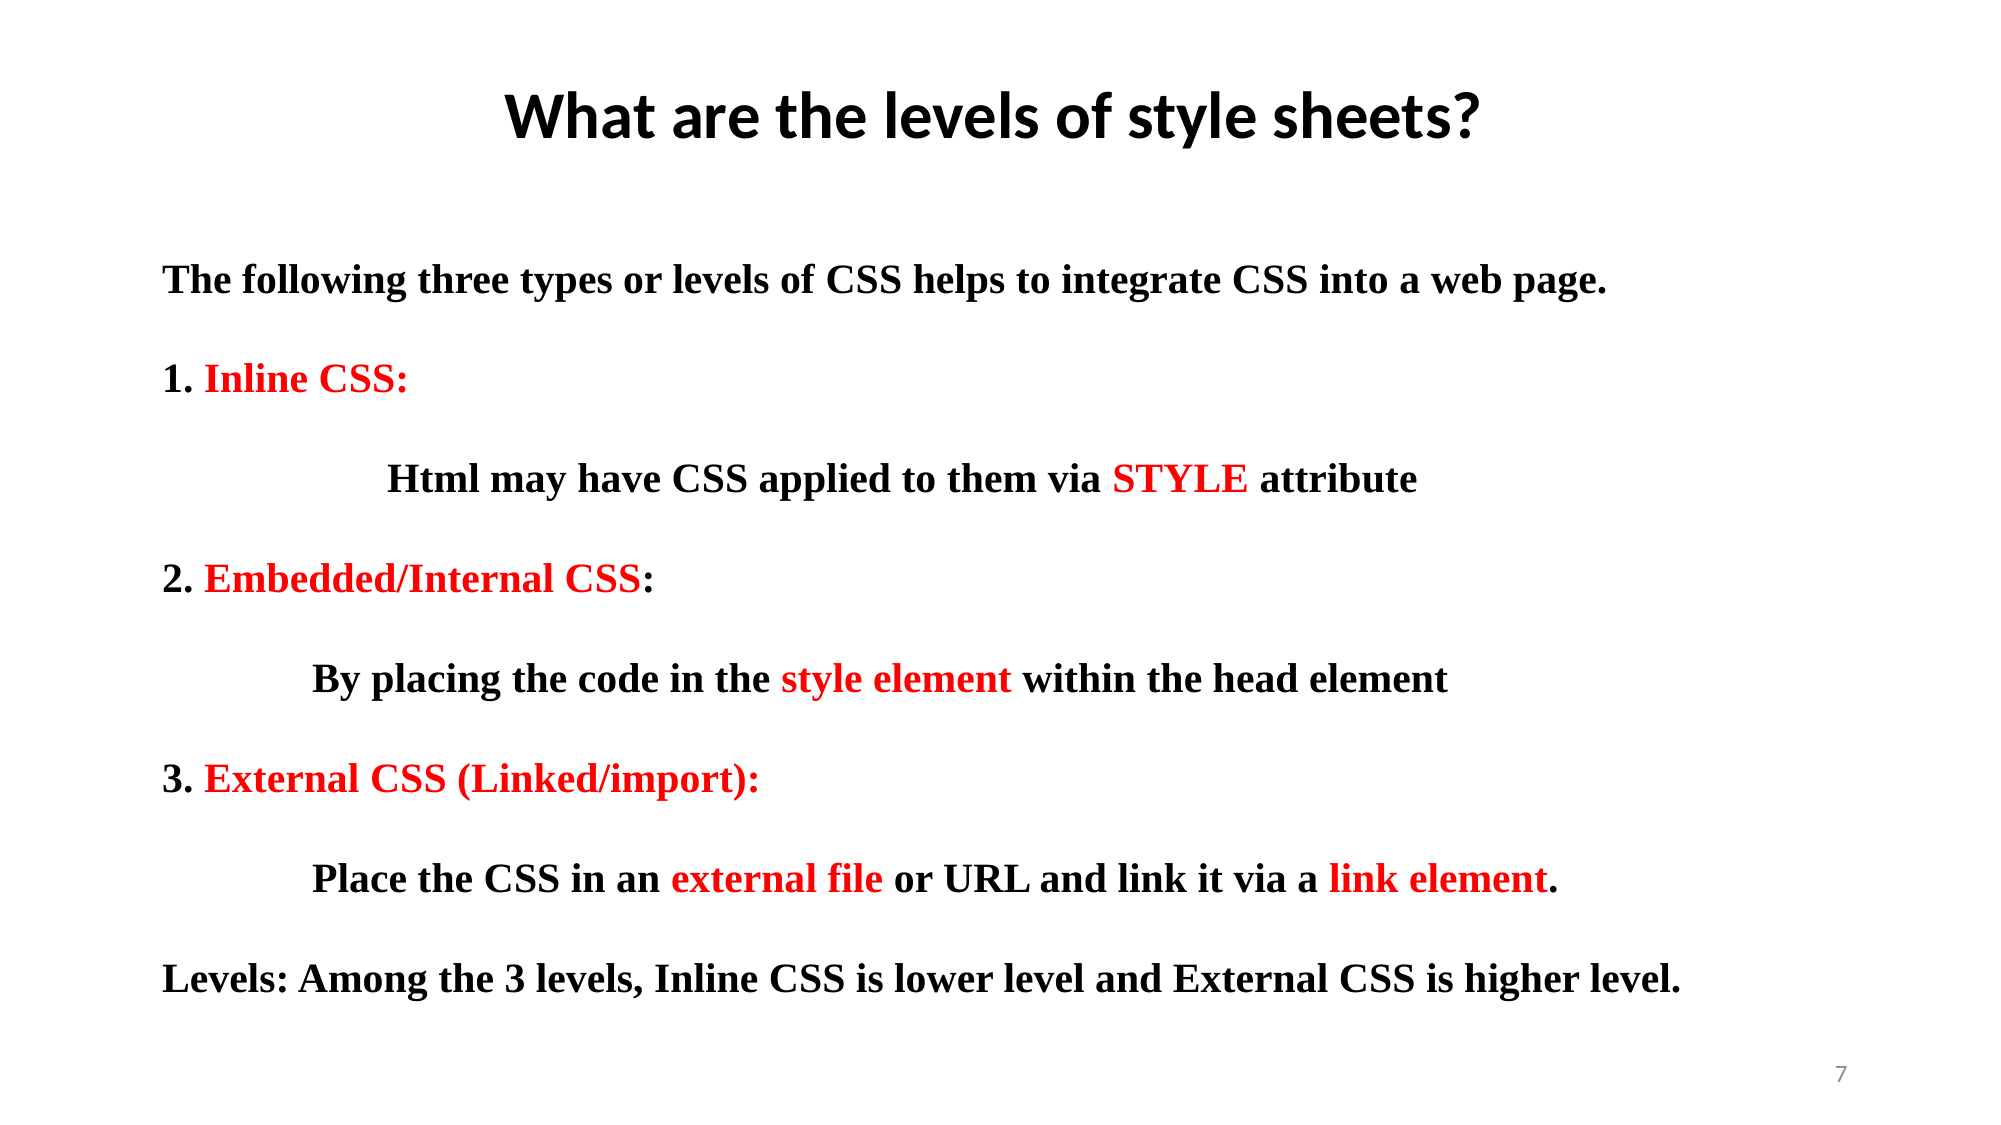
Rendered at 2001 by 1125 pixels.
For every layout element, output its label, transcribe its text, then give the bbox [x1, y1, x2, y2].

slide_number 7 [1412, 1042, 1863, 1103]
text_box What are the levels of style sheets? [126, 64, 1863, 160]
text_box The following three types or levels of CSS helps to integrate CSS into a web page. 1. Inline CSS: Html may have CSS applied to them via STYLE attribute 2. Embedded/Internal CSS: By placing the code in the style element within the head element 3. External CSS (Linked/import): Place the CSS in an external file or URL and link it via a link element. Levels: Among the 3 levels, Inline CSS is lower level and External CSS is higher level. [147, 218, 1863, 1009]
